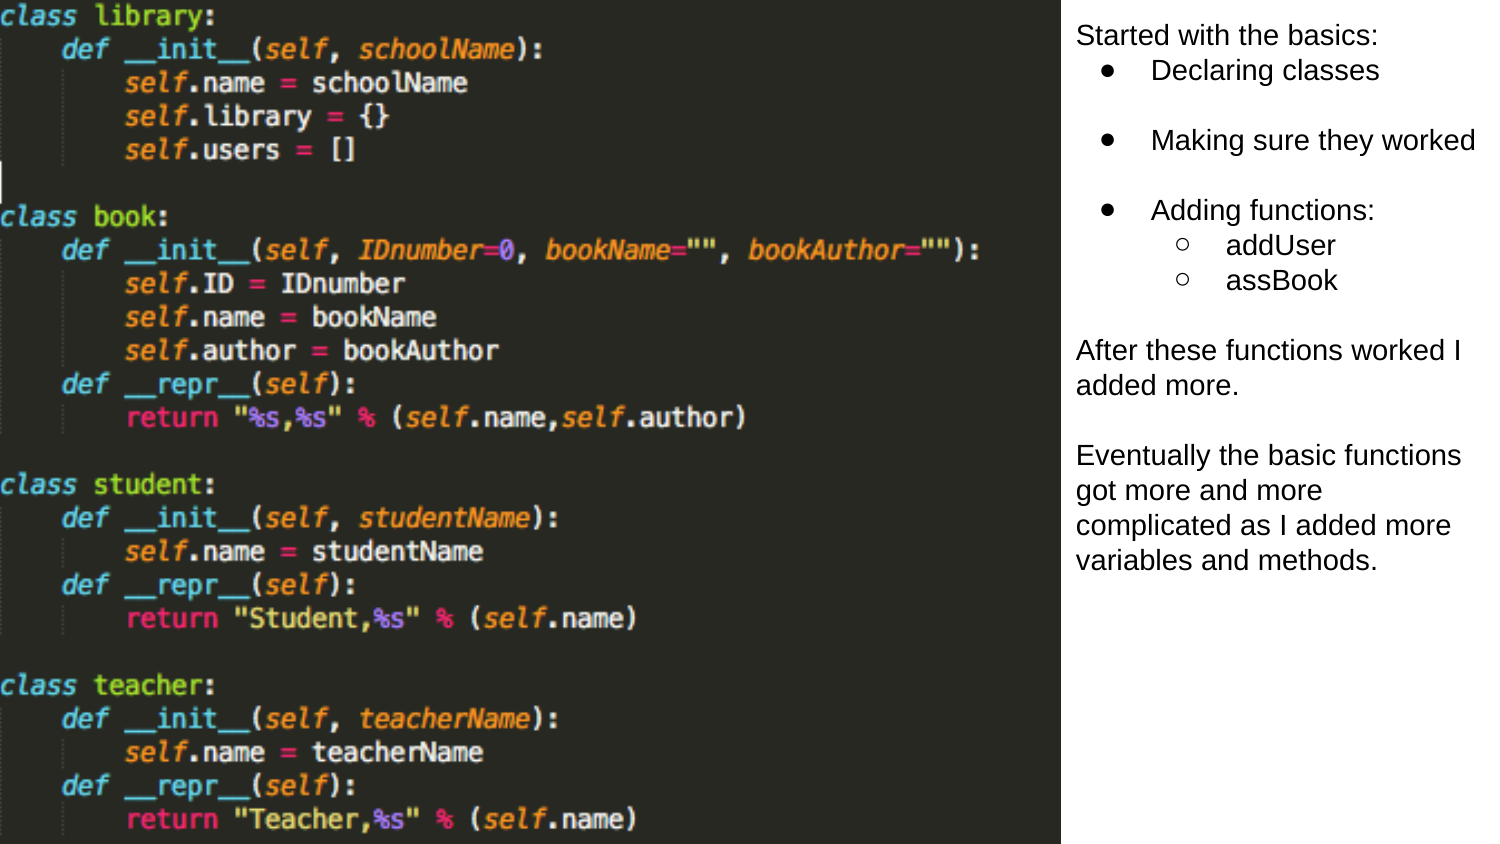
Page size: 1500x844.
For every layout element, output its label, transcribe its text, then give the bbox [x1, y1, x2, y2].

picture [0, 0, 1062, 844]
text_box Started with the basics: Declaring classes Making sure they worked Adding functions: addUser assBook After these functions worked I added more. Eventually the basic functions got more and more complicated as I added more variables and methods. [1063, 1, 1500, 844]
